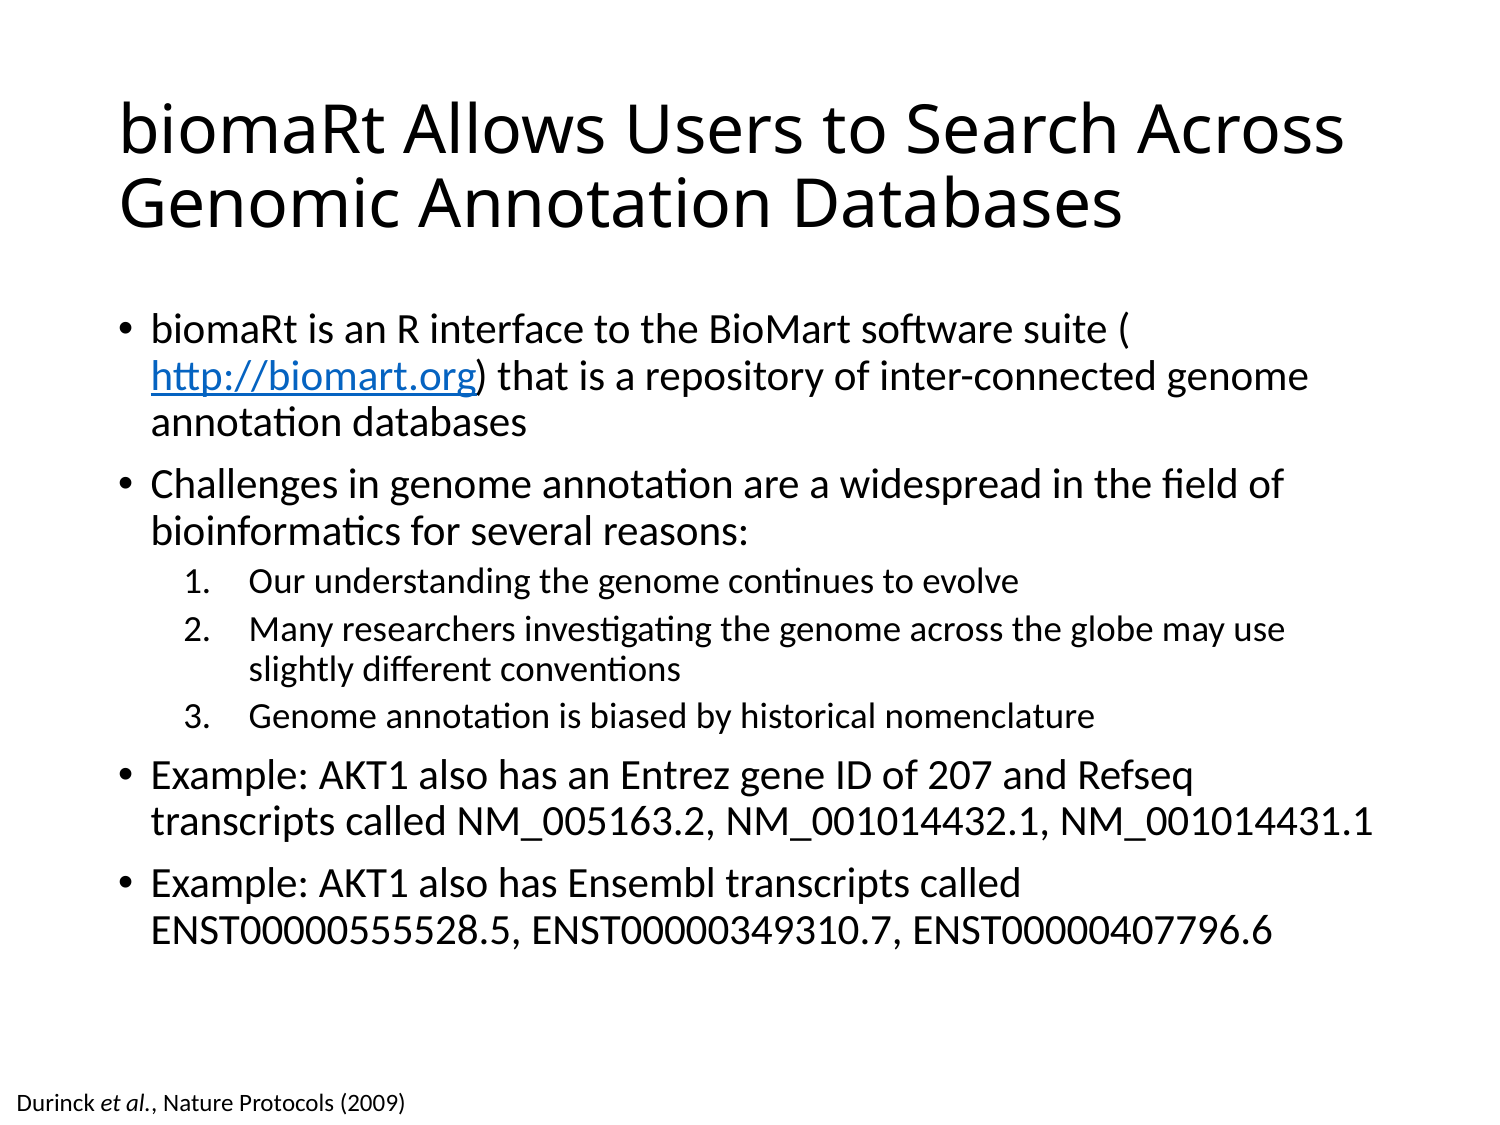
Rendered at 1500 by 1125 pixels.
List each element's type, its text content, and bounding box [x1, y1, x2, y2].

text_box Durinck et al., Nature Protocols (2009) [1, 1079, 422, 1125]
list biomaRt is an R interface to the BioMart software suite (http://biomart.org) that is a repository of inter-connected genome annotation databases Challenges in genome annotation are a widespread in the field of bioinformatics for several reasons: Our understanding the genome continues to evolve Many researchers investigating the genome across the globe may use slightly different conventions Genome annotation is biased by historical nomenclature Example: AKT1 also has an Entrez gene ID of 207 and Refseq transcripts called NM_005163.2, NM_001014432.1, NM_001014431.1 Example: AKT1 also has Ensembl transcripts called ENST00000555528.5, ENST00000349310.7, ENST00000407796.6 [103, 299, 1397, 1014]
title biomaRt Allows Users to Search Across Genomic Annotation Databases [103, 59, 1397, 278]
